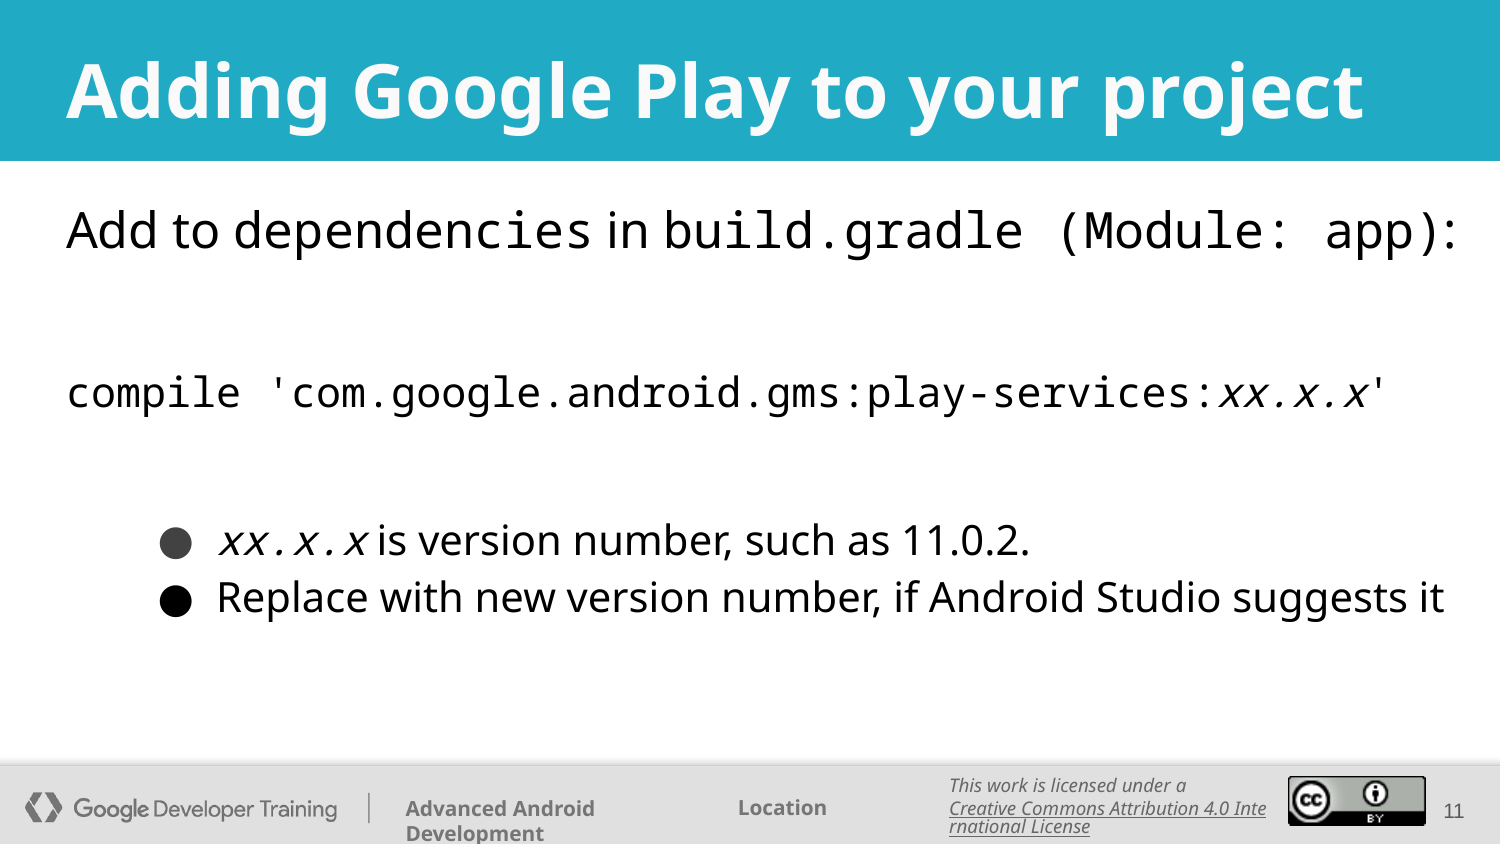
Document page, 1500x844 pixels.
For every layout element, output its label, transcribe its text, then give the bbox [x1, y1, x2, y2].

title Adding Google Play to your project [51, 28, 1449, 122]
list Add to dependencies in build.gradle (Module: app): compile 'com.google.android.gms:play-services:xx.x.x' xx.x.x is version number, such as 11.0.2. Replace with new version number, if Android Studio suggests it [51, 174, 1488, 747]
slide_number ‹#› [1389, 777, 1480, 842]
picture [0, 161, 1500, 844]
